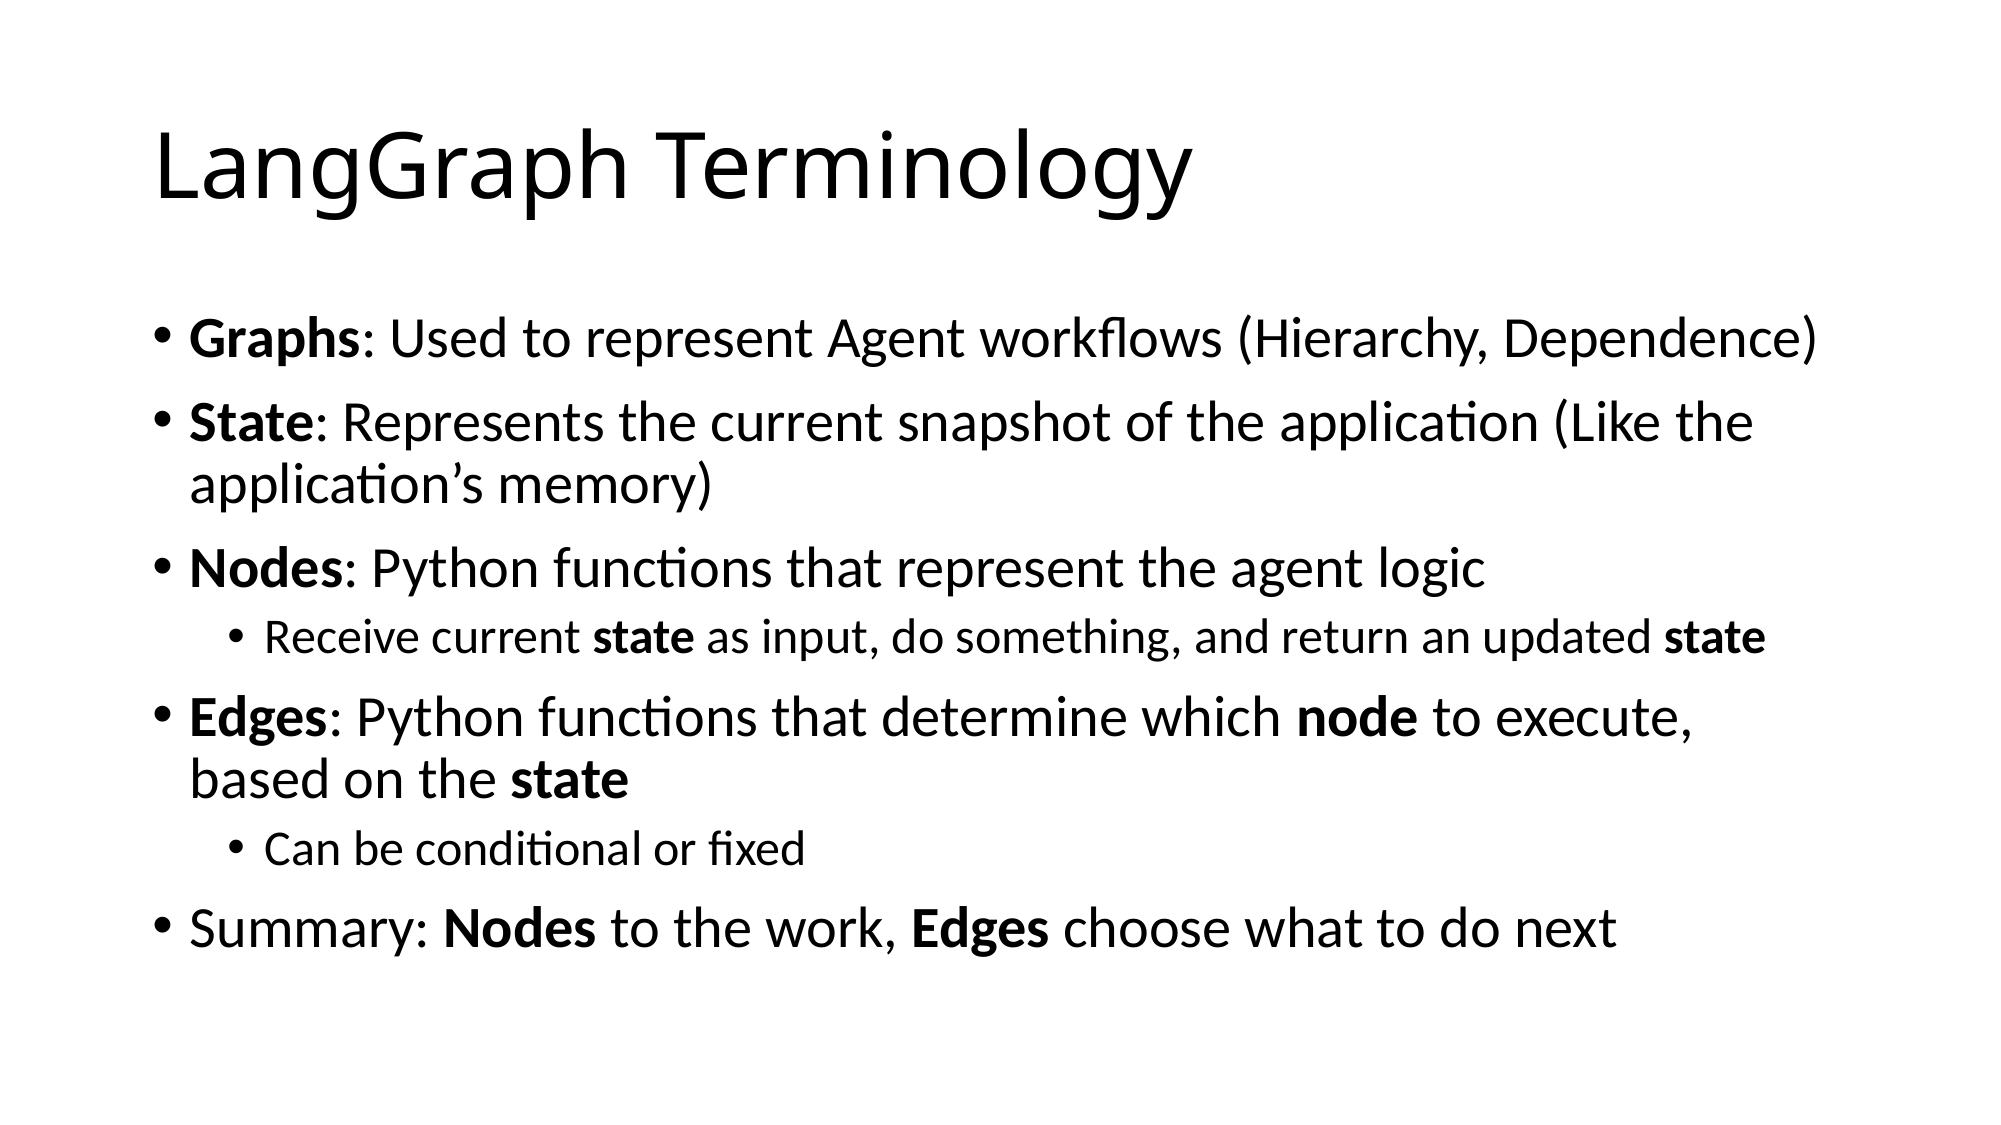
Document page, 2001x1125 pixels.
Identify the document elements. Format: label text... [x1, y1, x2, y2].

list Graphs: Used to represent Agent workflows (Hierarchy, Dependence) State: Represents the current snapshot of the application (Like the application’s memory) Nodes: Python functions that represent the agent logic Receive current state as input, do something, and return an updated state Edges: Python functions that determine which node to execute, based on the state Can be conditional or fixed Summary: Nodes to the work, Edges choose what to do next [137, 299, 1863, 1014]
title LangGraph Terminology [137, 59, 1863, 278]
